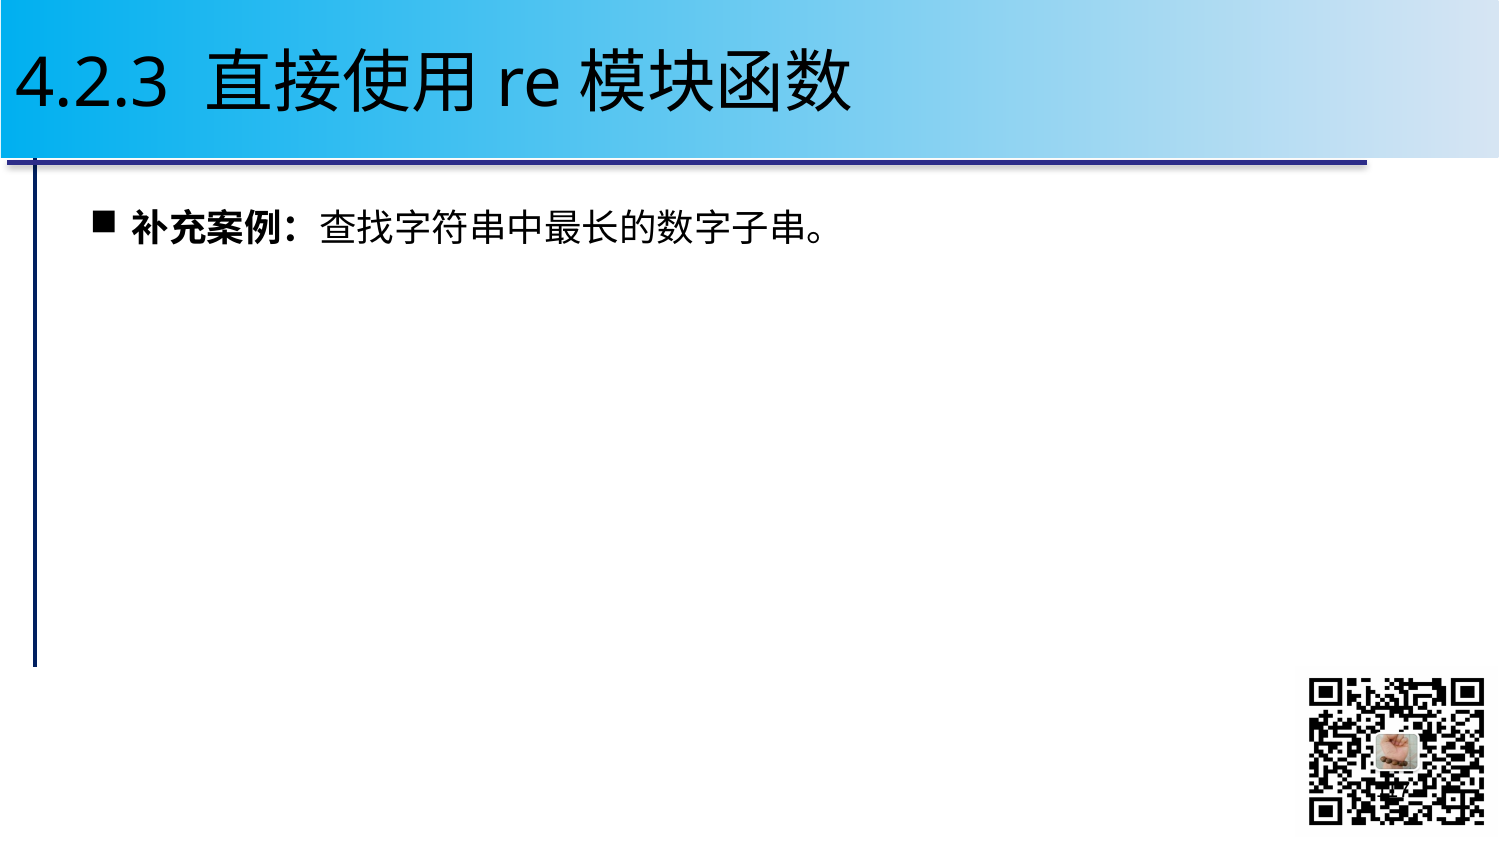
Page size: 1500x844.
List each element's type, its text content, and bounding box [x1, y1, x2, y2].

picture [1295, 666, 1498, 837]
title 4.2.3 直接使用re模块函数 [0, 0, 1499, 158]
list 补充案例：查找字符串中最长的数字子串。 [74, 196, 1426, 755]
slide_number 117 [1074, 768, 1425, 828]
